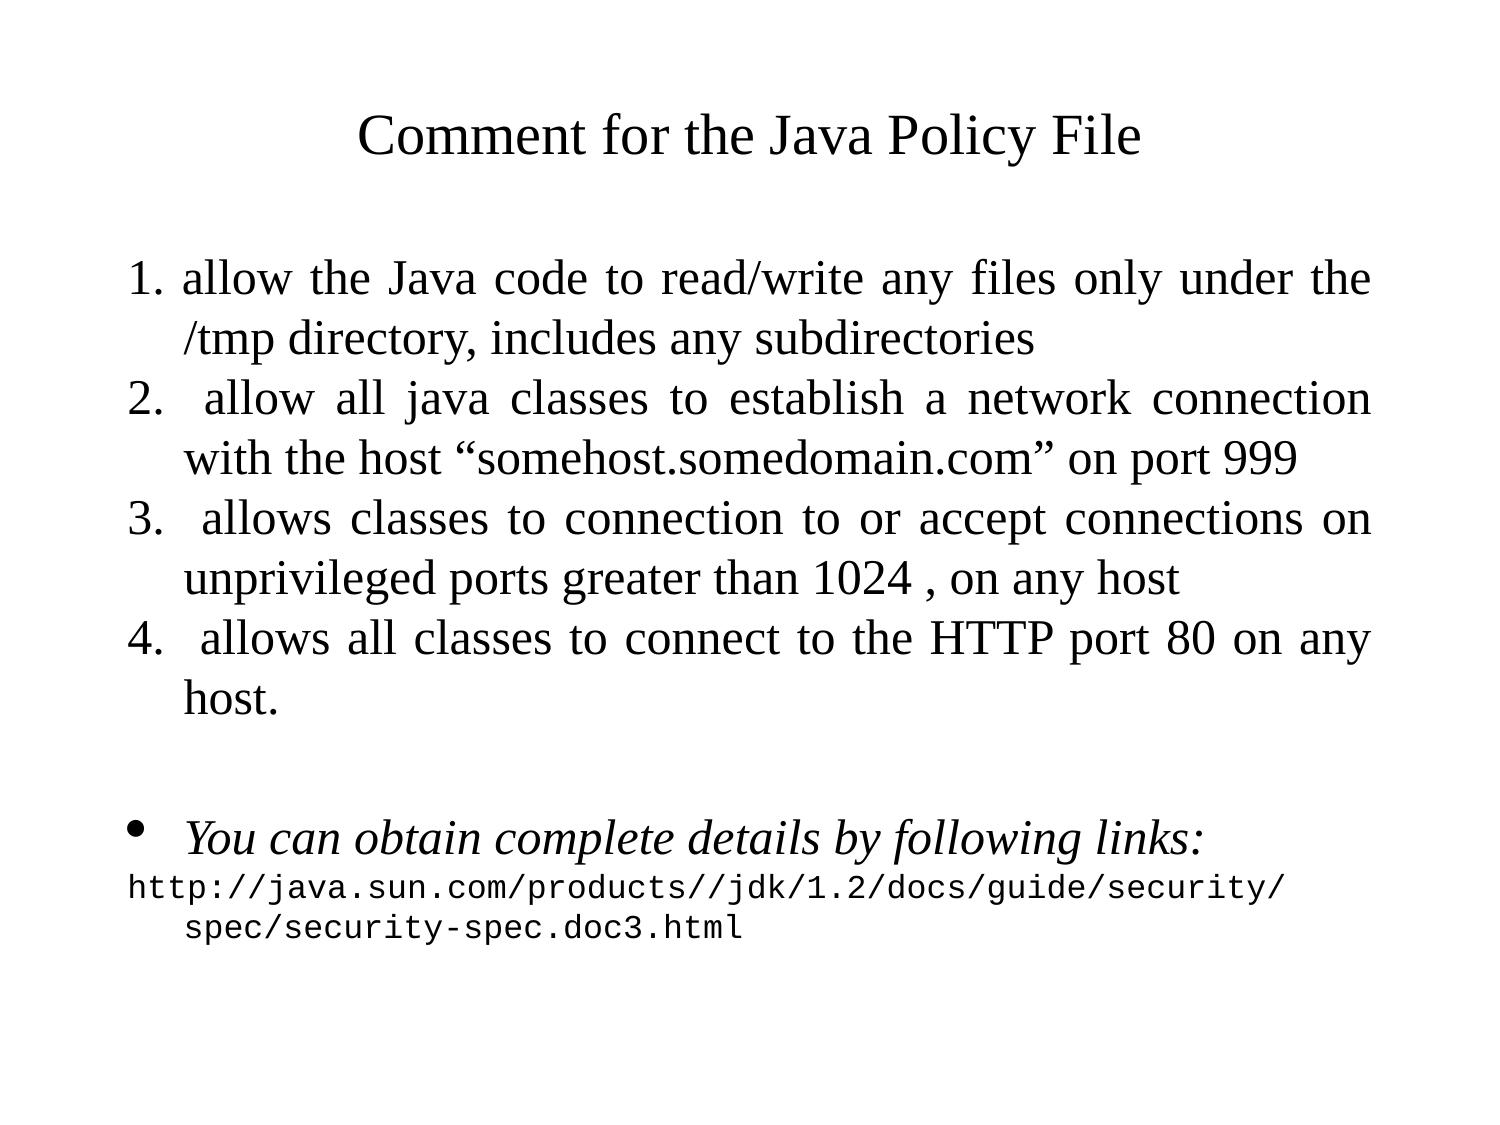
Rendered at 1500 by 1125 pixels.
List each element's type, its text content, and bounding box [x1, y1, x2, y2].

text_box 1. allow the Java code to read/write any files only under the /tmp directory, includes any subdirectories 2. allow all java classes to establish a network connection with the host “somehost.somedomain.com” on port 999 3. allows classes to connection to or accept connections on unprivileged ports greater than 1024 , on any host 4. allows all classes to connect to the HTTP port 80 on any host. You can obtain complete details by following links: http://java.sun.com/products//jdk/1.2/docs/guide/security/spec/security-spec.doc3.html [112, 237, 1388, 1050]
text_box Comment for the Java Policy File [112, 99, 1388, 163]
